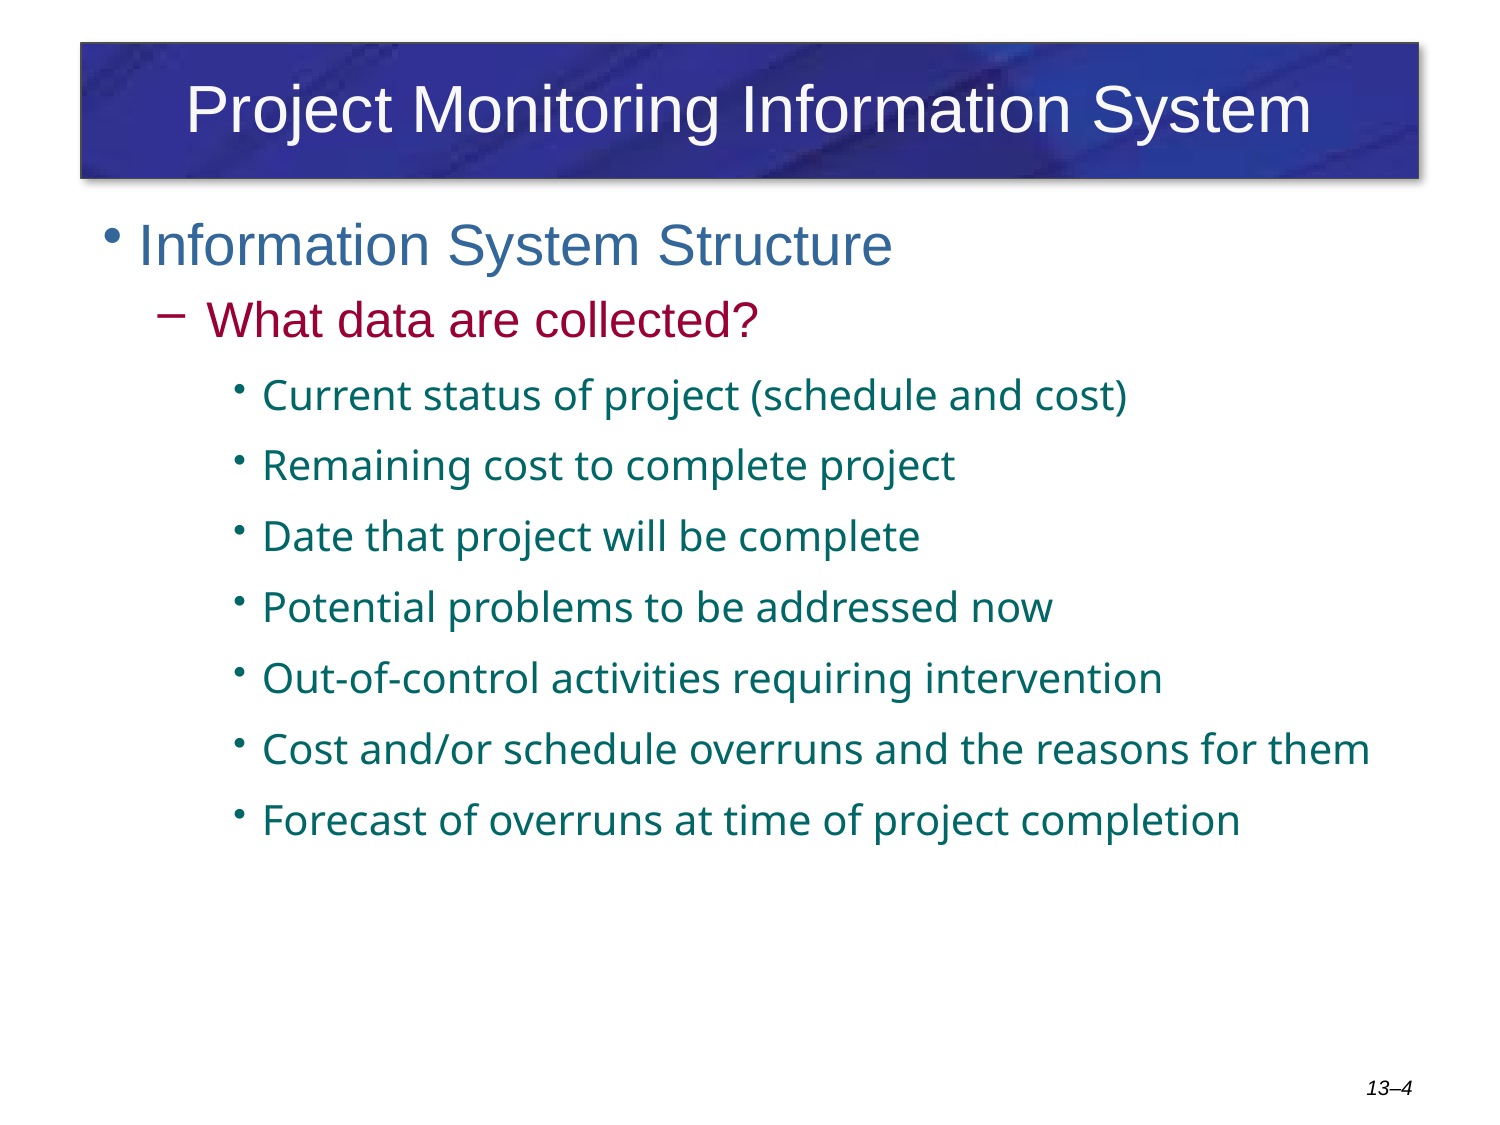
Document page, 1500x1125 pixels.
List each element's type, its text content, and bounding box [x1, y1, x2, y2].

slide_number 13–4 [1065, 1074, 1413, 1100]
list Information System Structure What data are collected? Current status of project (schedule and cost) Remaining cost to complete project Date that project will be complete Potential problems to be addressed now Out-of-control activities requiring intervention Cost and/or schedule overruns and the reasons for them Forecast of overruns at time of project completion [87, 200, 1413, 1000]
title Project Monitoring Information System [80, 42, 1419, 179]
